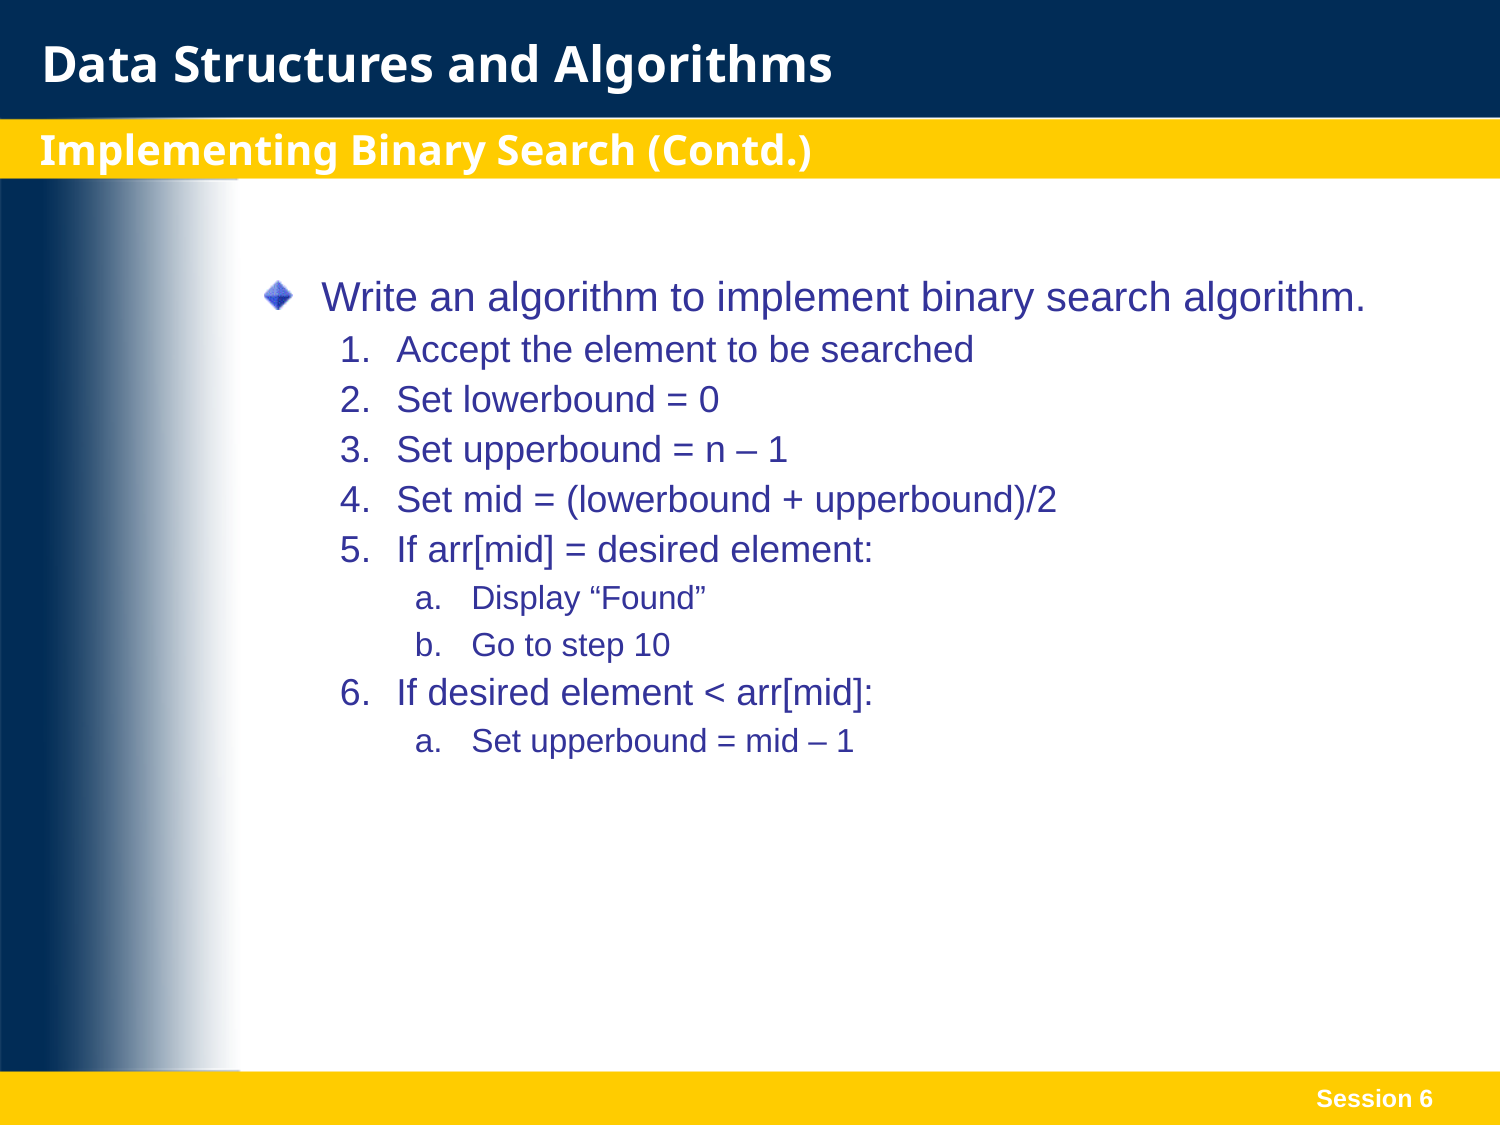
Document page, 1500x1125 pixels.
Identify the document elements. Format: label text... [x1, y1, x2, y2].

text_box Write an algorithm to implement binary search algorithm. Accept the element to be searched Set lowerbound = 0 Set upperbound = n – 1 Set mid = (lowerbound + upperbound)/2 If arr[mid] = desired element: Display “Found” Go to step 10 If desired element < arr[mid]: Set upperbound = mid – 1 [250, 262, 1451, 950]
picture [0, 0, 1500, 1125]
text_box Implementing Binary Search (Contd.) [25, 116, 1151, 182]
